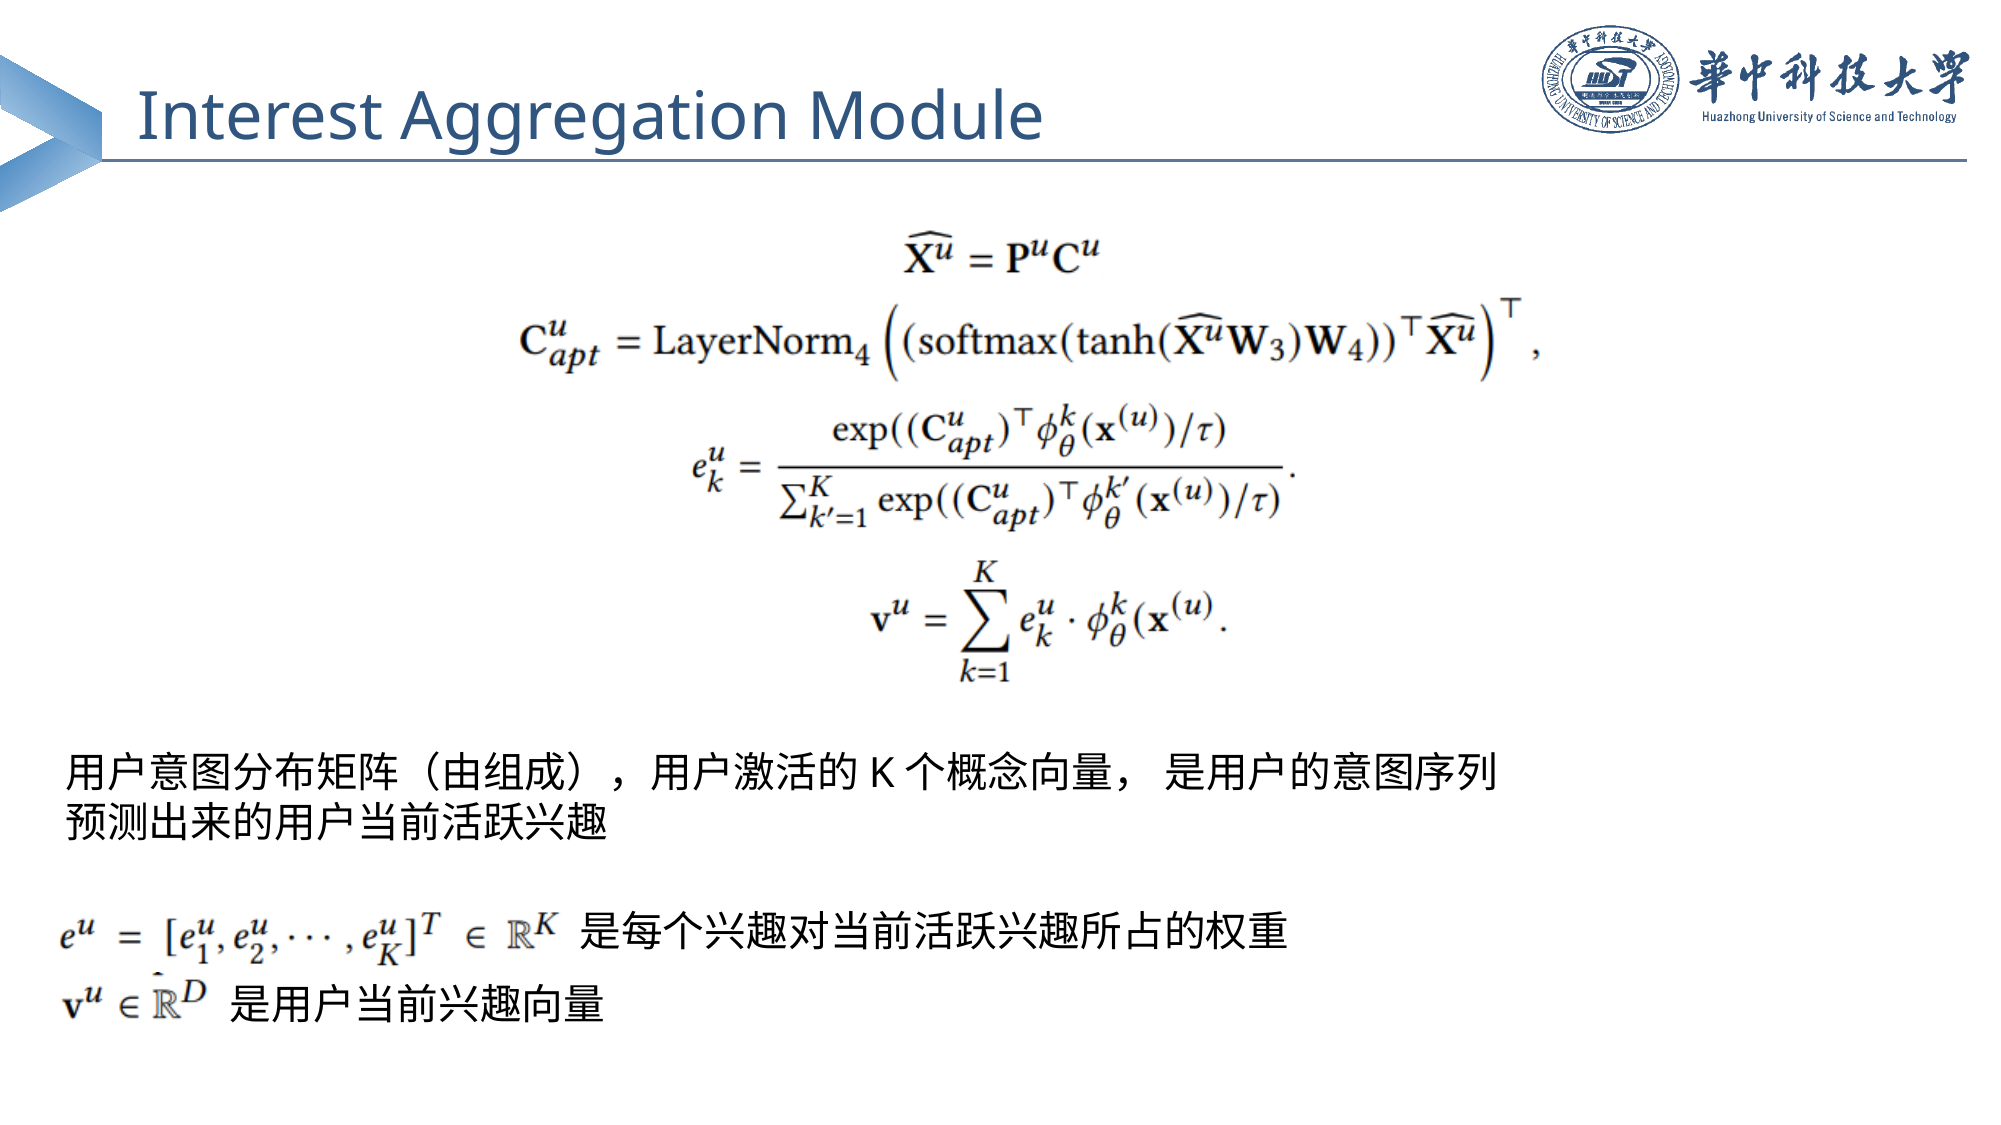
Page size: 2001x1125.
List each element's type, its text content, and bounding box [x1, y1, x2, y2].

text_box 是每个兴趣对当前活跃兴趣所占的权重 [564, 897, 1581, 963]
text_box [0, 55, 102, 212]
text_box Interest Aggregation Module [123, 65, 1123, 160]
picture [689, 395, 1311, 539]
picture [845, 547, 1233, 691]
picture [50, 972, 215, 1031]
picture [1528, 0, 1986, 155]
picture [50, 908, 565, 967]
text_box 是用户当前兴趣向量 [214, 970, 1231, 1036]
picture [506, 290, 1543, 387]
picture [895, 226, 1105, 286]
